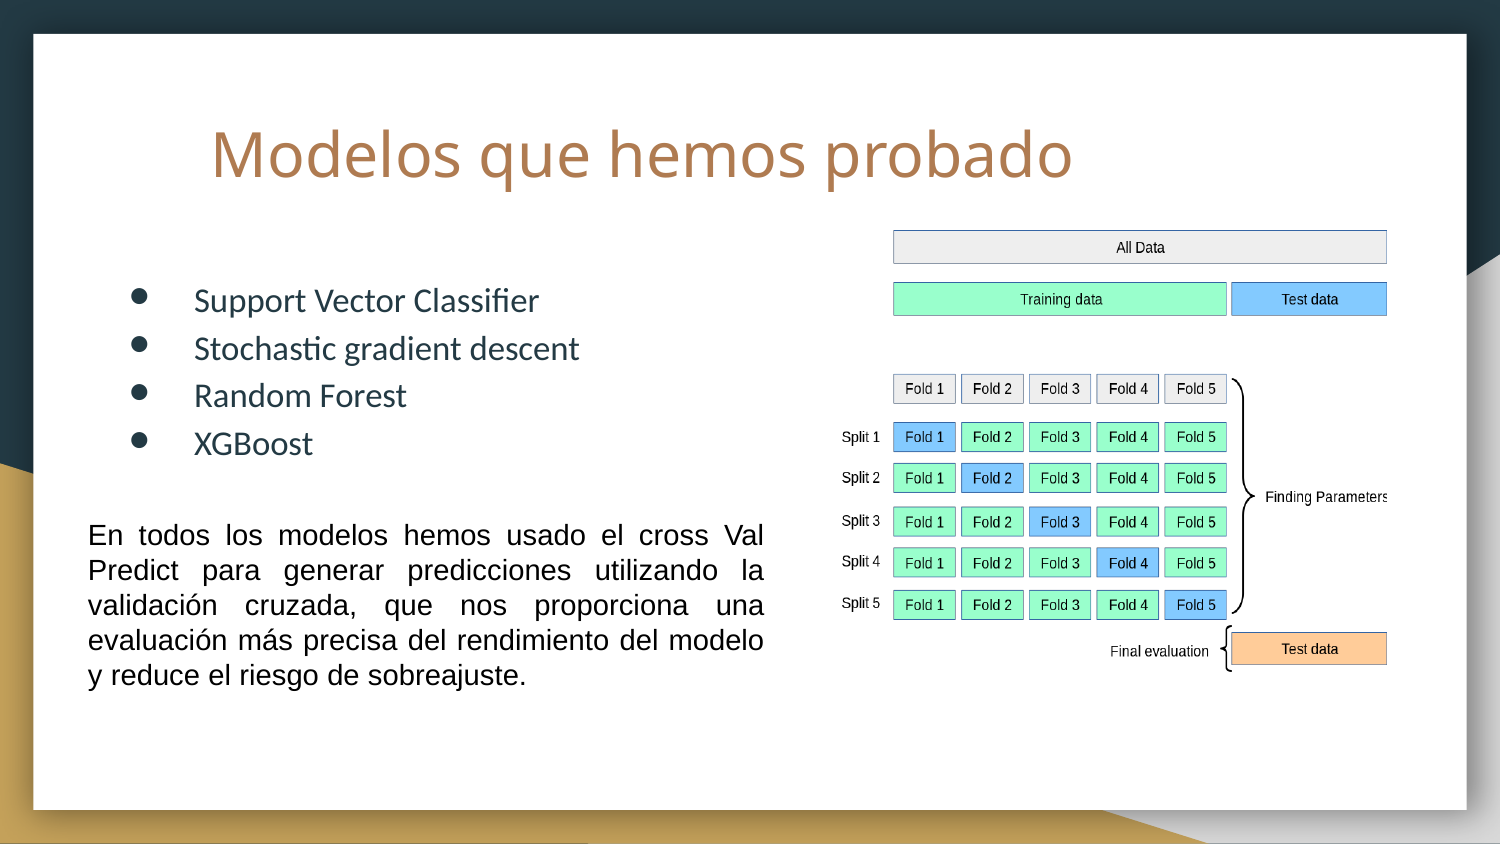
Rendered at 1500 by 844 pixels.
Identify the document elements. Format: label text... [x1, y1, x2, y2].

title Modelos que hemos probado [195, 99, 1428, 257]
list Support Vector Classifier Stochastic gradient descent Random Forest XGBoost [83, 256, 781, 479]
picture [842, 230, 1387, 672]
text_box En todos los modelos hemos usado el cross Val Predict para generar predicciones utilizando la validación cruzada, que nos proporciona una evaluación más precisa del rendimiento del modelo y reduce el riesgo de sobreajuste. [72, 501, 781, 742]
